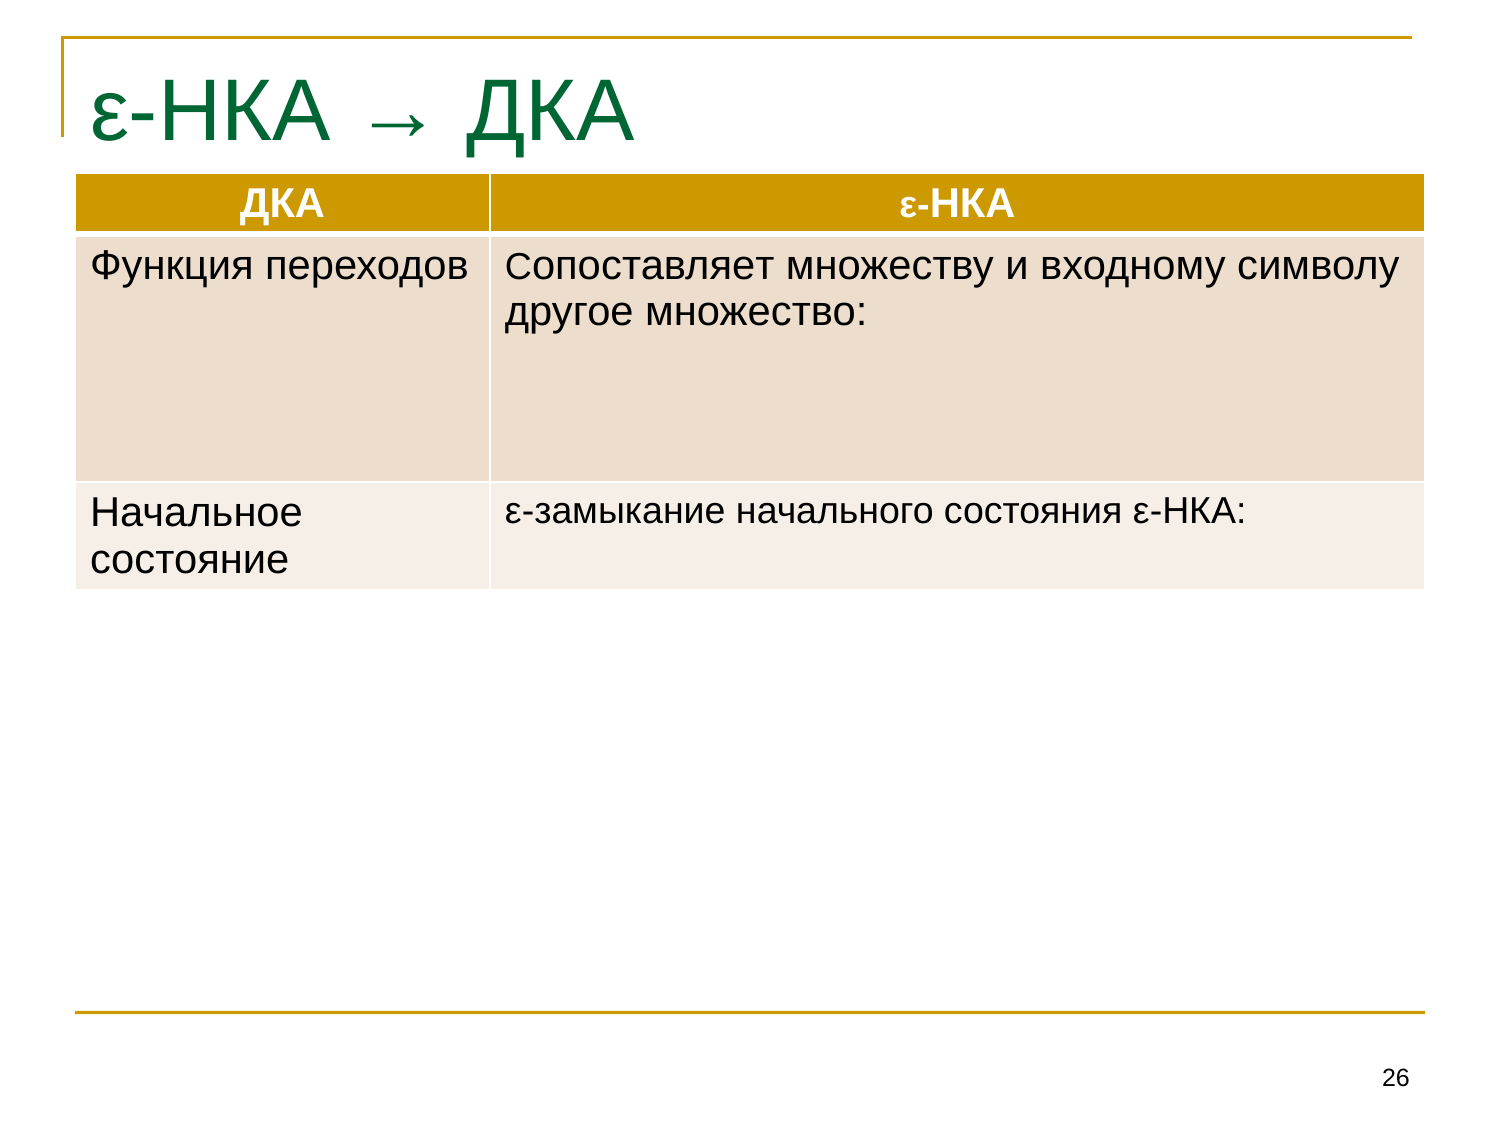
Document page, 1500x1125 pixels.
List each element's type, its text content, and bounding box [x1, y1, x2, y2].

slide_number 26 [1074, 1023, 1426, 1100]
title ε-НКА → ДКА [74, 45, 1426, 162]
